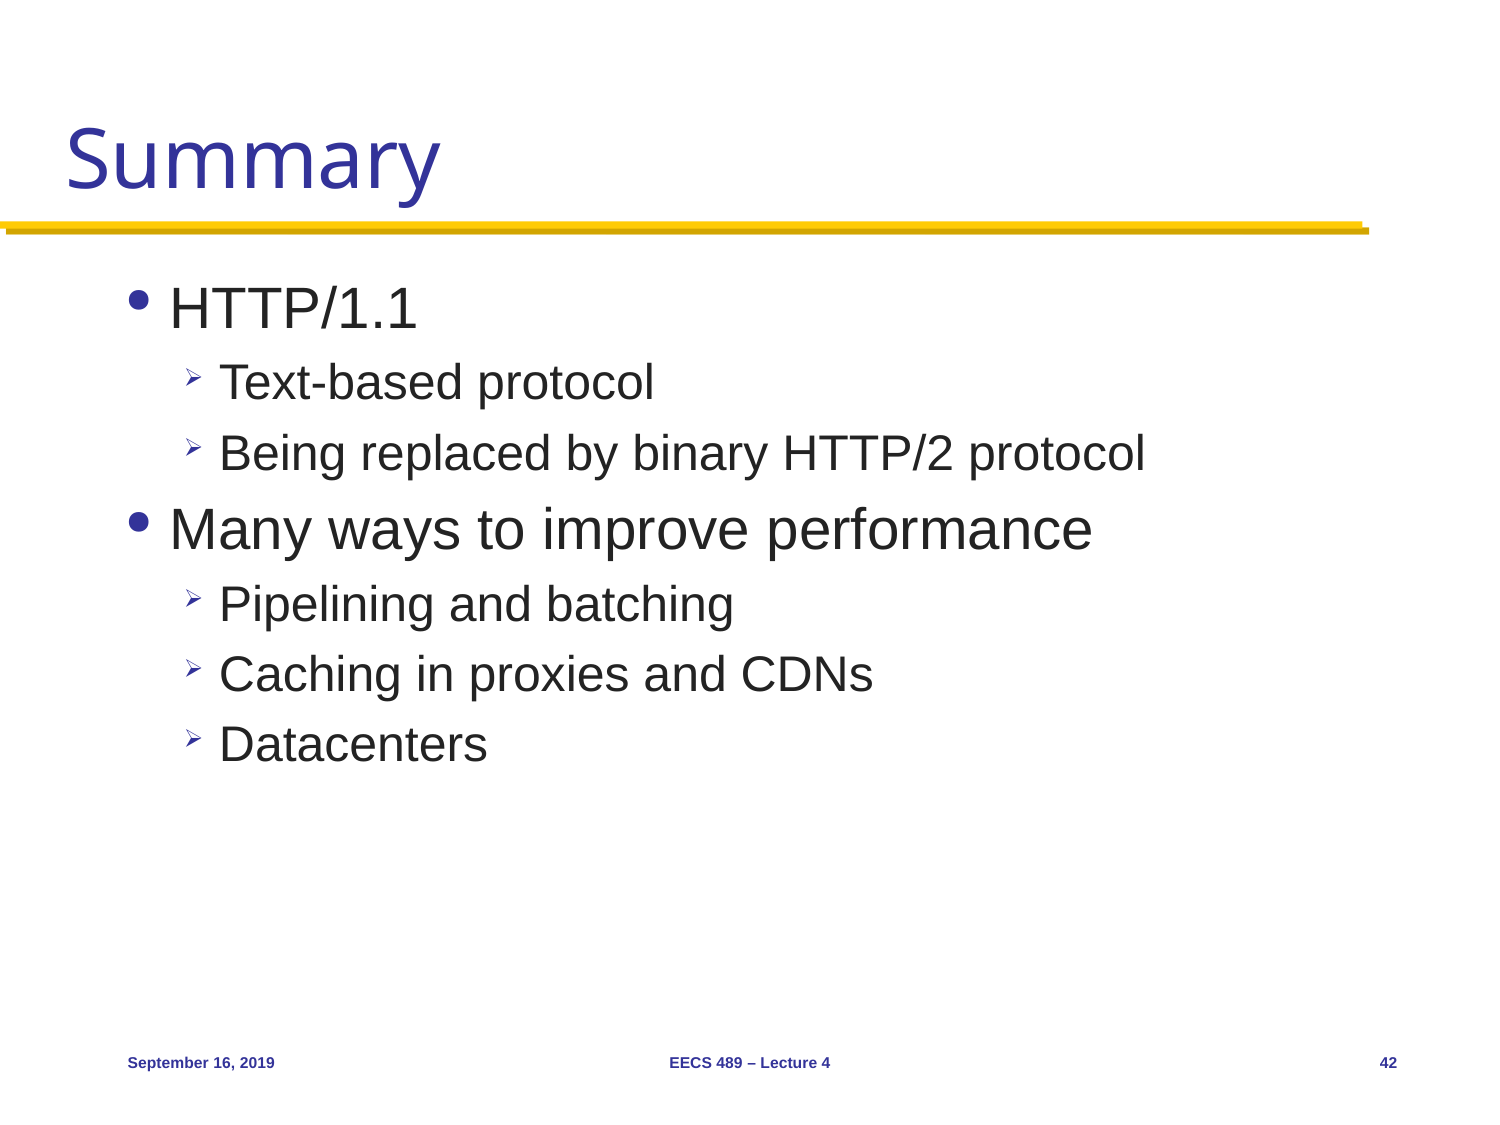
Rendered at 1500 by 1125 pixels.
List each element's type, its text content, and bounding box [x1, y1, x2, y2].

footer EECS 489 – Lecture 4 [512, 1024, 988, 1101]
slide_number 42 [1312, 1024, 1413, 1101]
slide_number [112, 1024, 426, 1101]
title Summary [49, 24, 1451, 213]
list HTTP/1.1 Text-based protocol Being replaced by binary HTTP/2 protocol Many ways to improve performance Pipelining and batching Caching in proxies and CDNs Datacenters [112, 262, 1413, 988]
